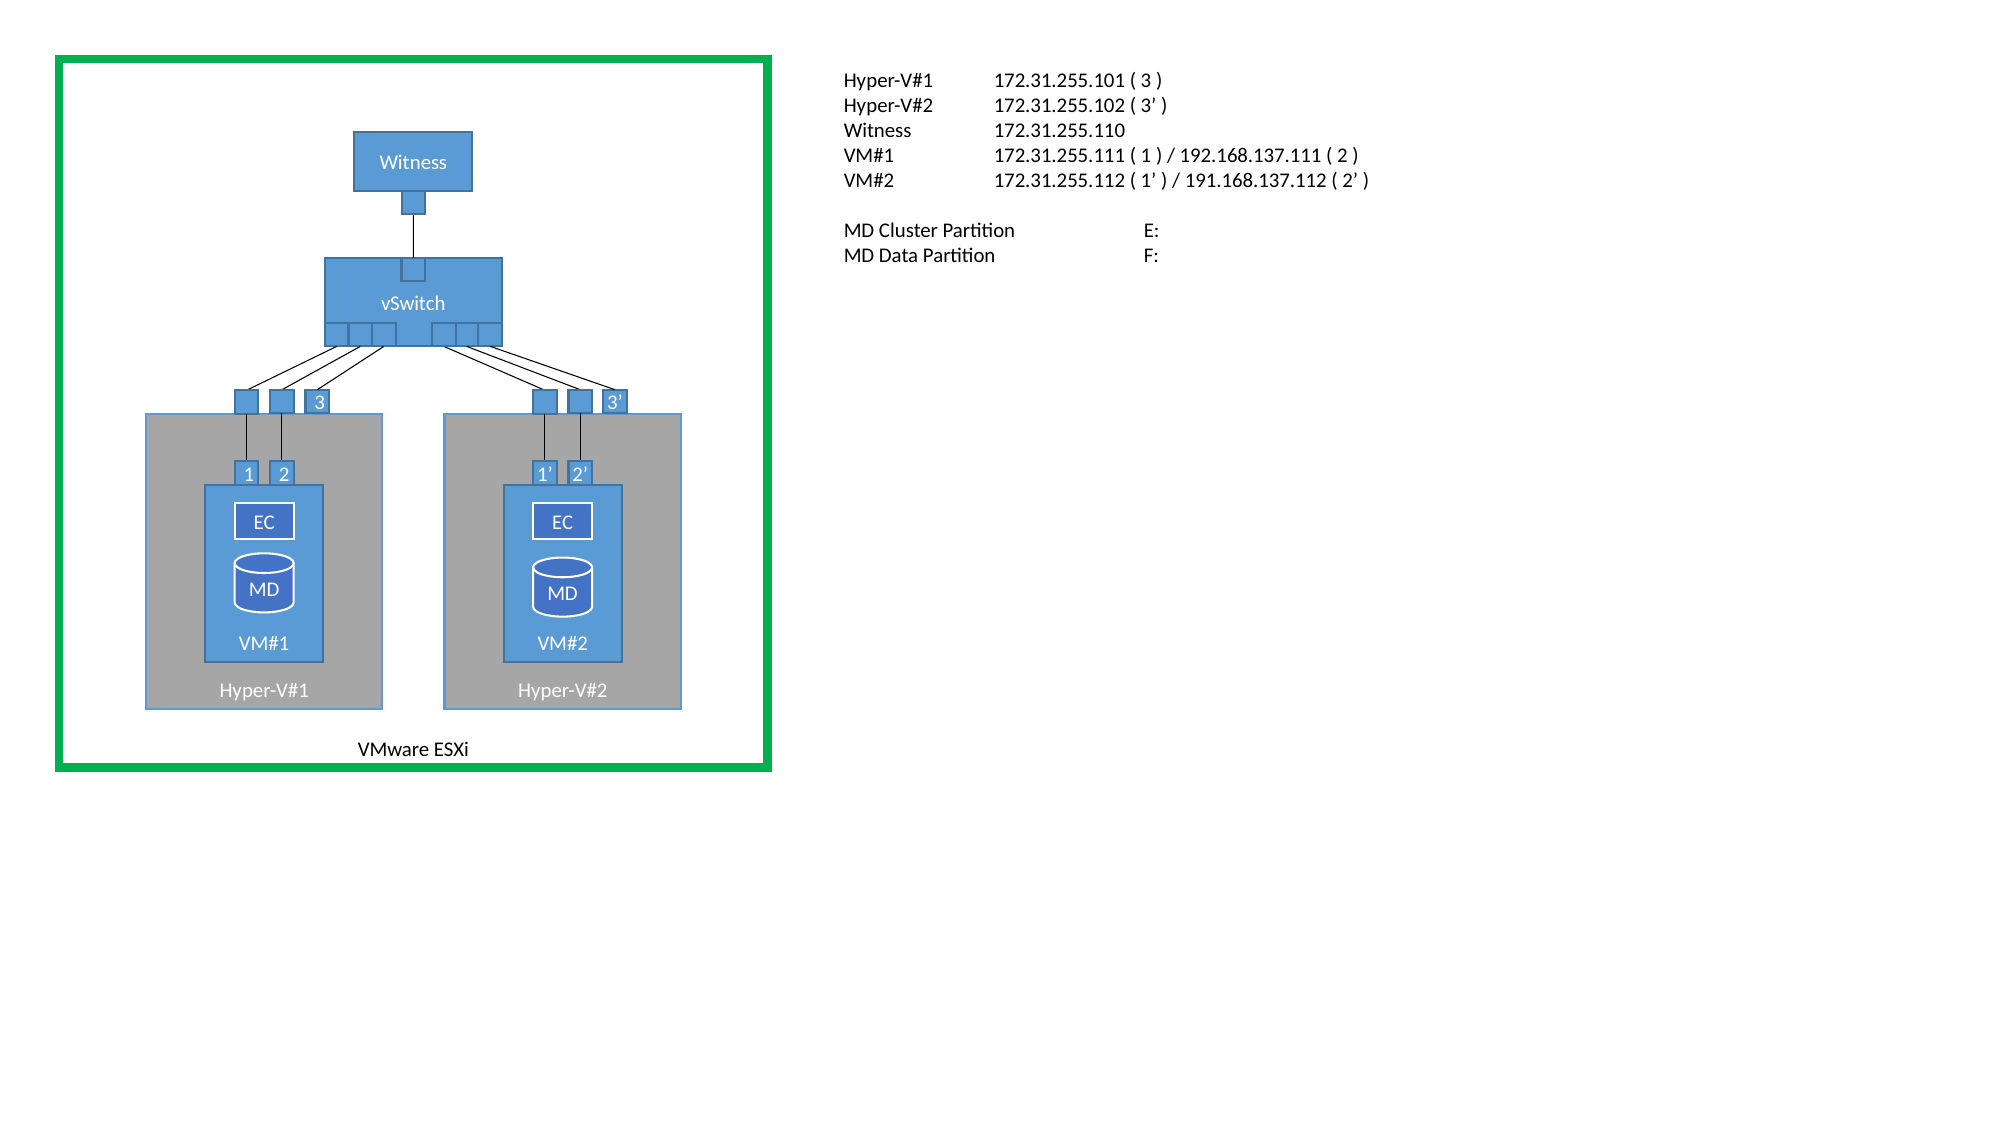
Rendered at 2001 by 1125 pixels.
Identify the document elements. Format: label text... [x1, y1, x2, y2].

text_box Hyper-V#1 172.31.255.101 ( 3 ) Hyper-V#2 172.31.255.102 ( 3’ ) Witness 172.31.255.110 VM#1 172.31.255.111 ( 1 ) / 192.168.137.111 ( 2 ) VM#2 172.31.255.112 ( 1’ ) / 191.168.137.112 ( 2’ ) MD Cluster Partition E: MD Data Partition F: [829, 58, 1385, 274]
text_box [58, 58, 768, 768]
